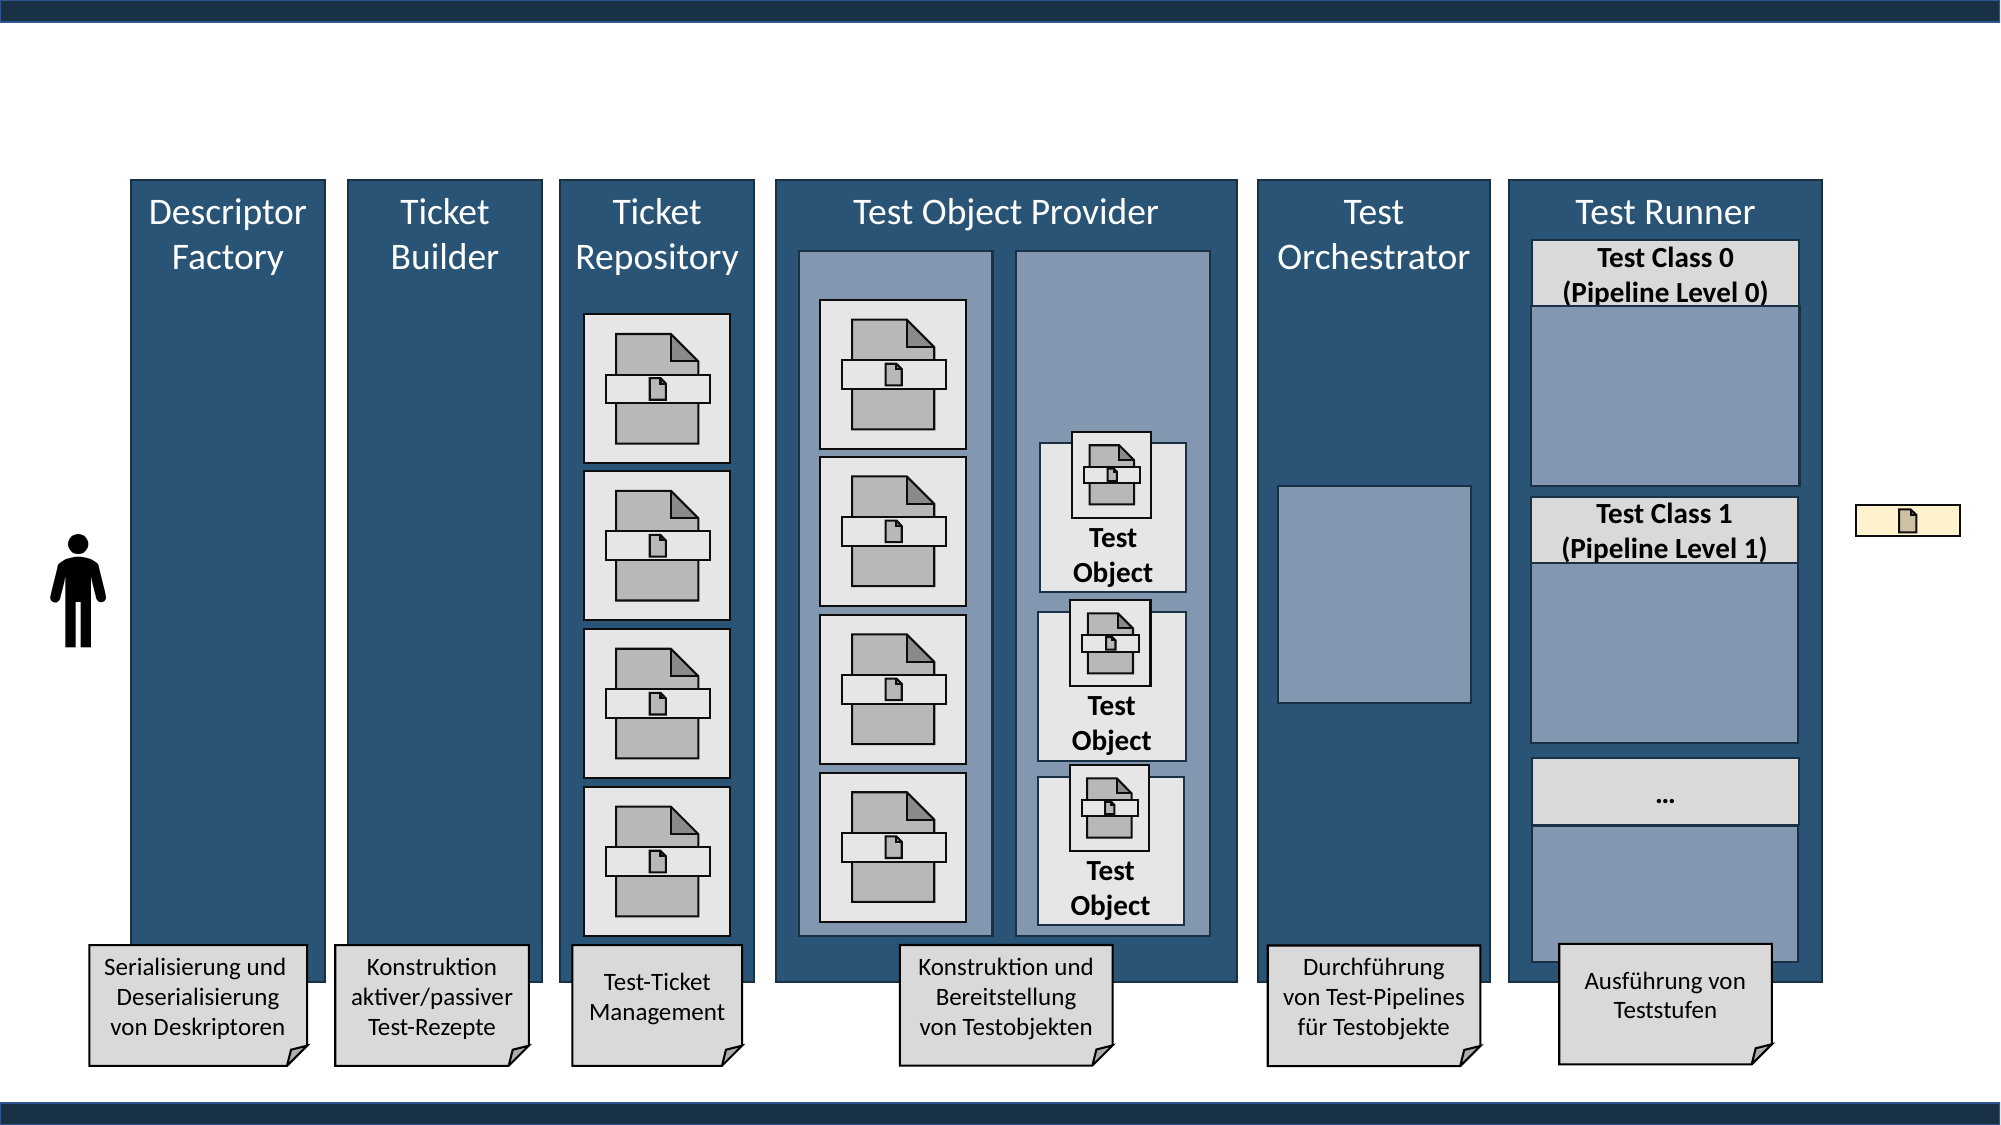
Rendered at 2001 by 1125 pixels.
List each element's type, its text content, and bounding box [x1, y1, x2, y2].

text_box [0, 0, 2000, 23]
text_box Test Class 1 (Pipeline Level 1) [1530, 496, 1799, 564]
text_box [1037, 600, 1187, 761]
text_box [820, 772, 967, 922]
text_box Ausführung von Teststufen [1558, 942, 1776, 1066]
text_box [584, 471, 731, 621]
text_box Ticket Builder [347, 179, 543, 983]
text_box Durchführung von Test-Pipelines für Testobjekte [1266, 944, 1484, 1068]
text_box Konstruktion und Bereitstellung von Testobjekten [898, 943, 1116, 1067]
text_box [1040, 431, 1187, 593]
text_box Test-Ticket Management [571, 944, 746, 1067]
text_box [1855, 504, 1961, 537]
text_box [584, 314, 731, 464]
text_box Ticket Repository [559, 179, 755, 983]
text_box [1277, 485, 1472, 704]
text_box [584, 787, 731, 936]
picture [17, 530, 139, 652]
text_box [1530, 305, 1801, 487]
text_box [584, 629, 731, 779]
text_box Test Runner [1508, 179, 1823, 983]
text_box [0, 1102, 2000, 1125]
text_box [1037, 764, 1184, 926]
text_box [820, 614, 967, 764]
text_box … [1531, 757, 1800, 826]
text_box [1531, 825, 1799, 963]
text_box Test Orchestrator [1257, 179, 1491, 983]
text_box [1015, 250, 1211, 937]
text_box Konstruktion aktiver/passiver Test-Rezepte [334, 944, 533, 1067]
text_box [798, 250, 994, 937]
text_box [1530, 564, 1799, 744]
text_box Test Class 0 (Pipeline Level 0) [1531, 239, 1800, 305]
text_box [820, 456, 967, 606]
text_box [820, 300, 967, 449]
text_box Descriptor Factory [130, 179, 326, 983]
text_box Serialisierung und Deserialisierung von Deskriptoren [88, 944, 311, 1067]
text_box Test Object Provider [775, 179, 1238, 983]
